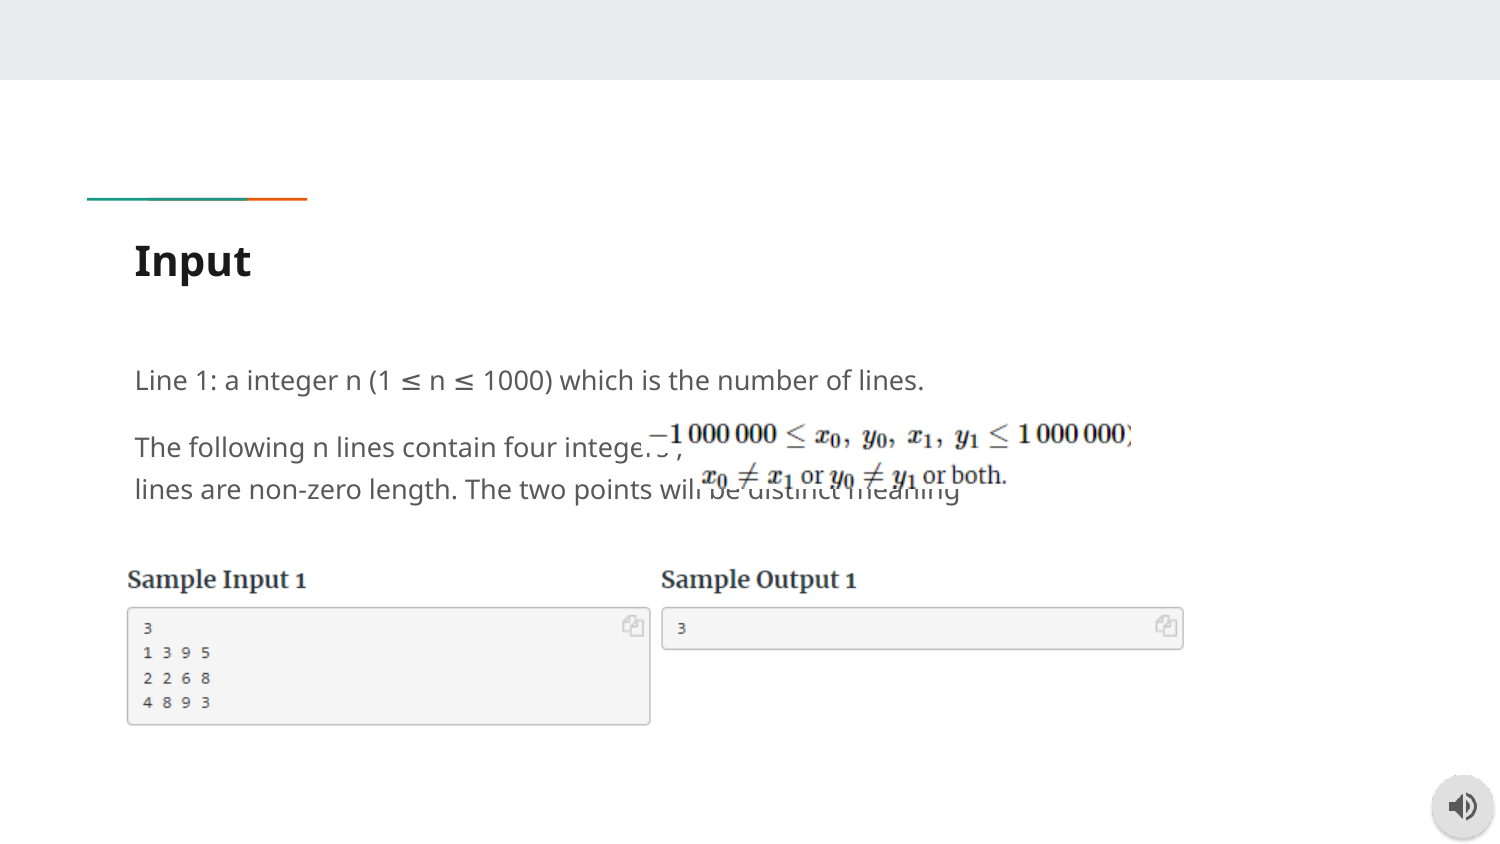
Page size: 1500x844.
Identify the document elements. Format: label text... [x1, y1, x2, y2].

picture [640, 416, 1131, 453]
picture [1424, 768, 1500, 844]
picture [694, 456, 1018, 489]
title Input [119, 216, 1381, 305]
picture [119, 564, 1188, 732]
list Line 1: a integer n (1 ≤ n ≤ 1000) which is the number of lines. The following n lines contain four integers , lines are non-zero length. The two points will be distinct meaning [119, 341, 1381, 712]
